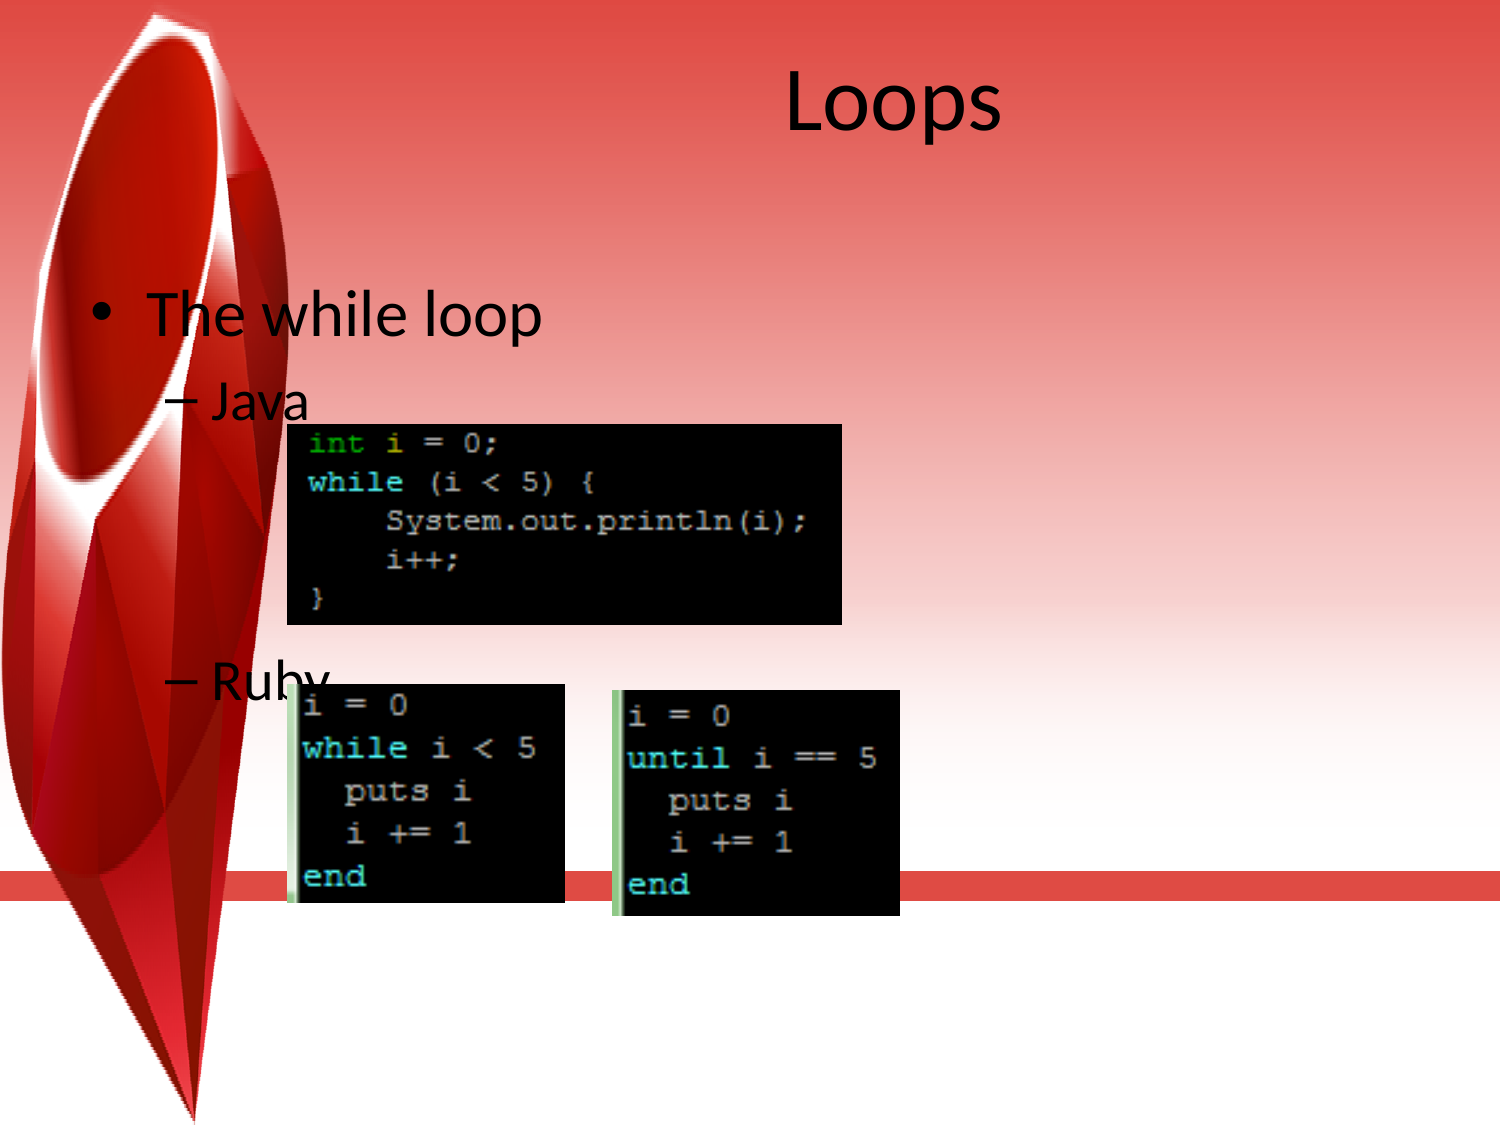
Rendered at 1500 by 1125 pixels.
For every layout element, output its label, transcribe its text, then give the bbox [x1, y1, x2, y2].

title Loops [287, 0, 1500, 188]
picture [0, 0, 1500, 1125]
list The while loop Java Ruby [75, 262, 1425, 1005]
